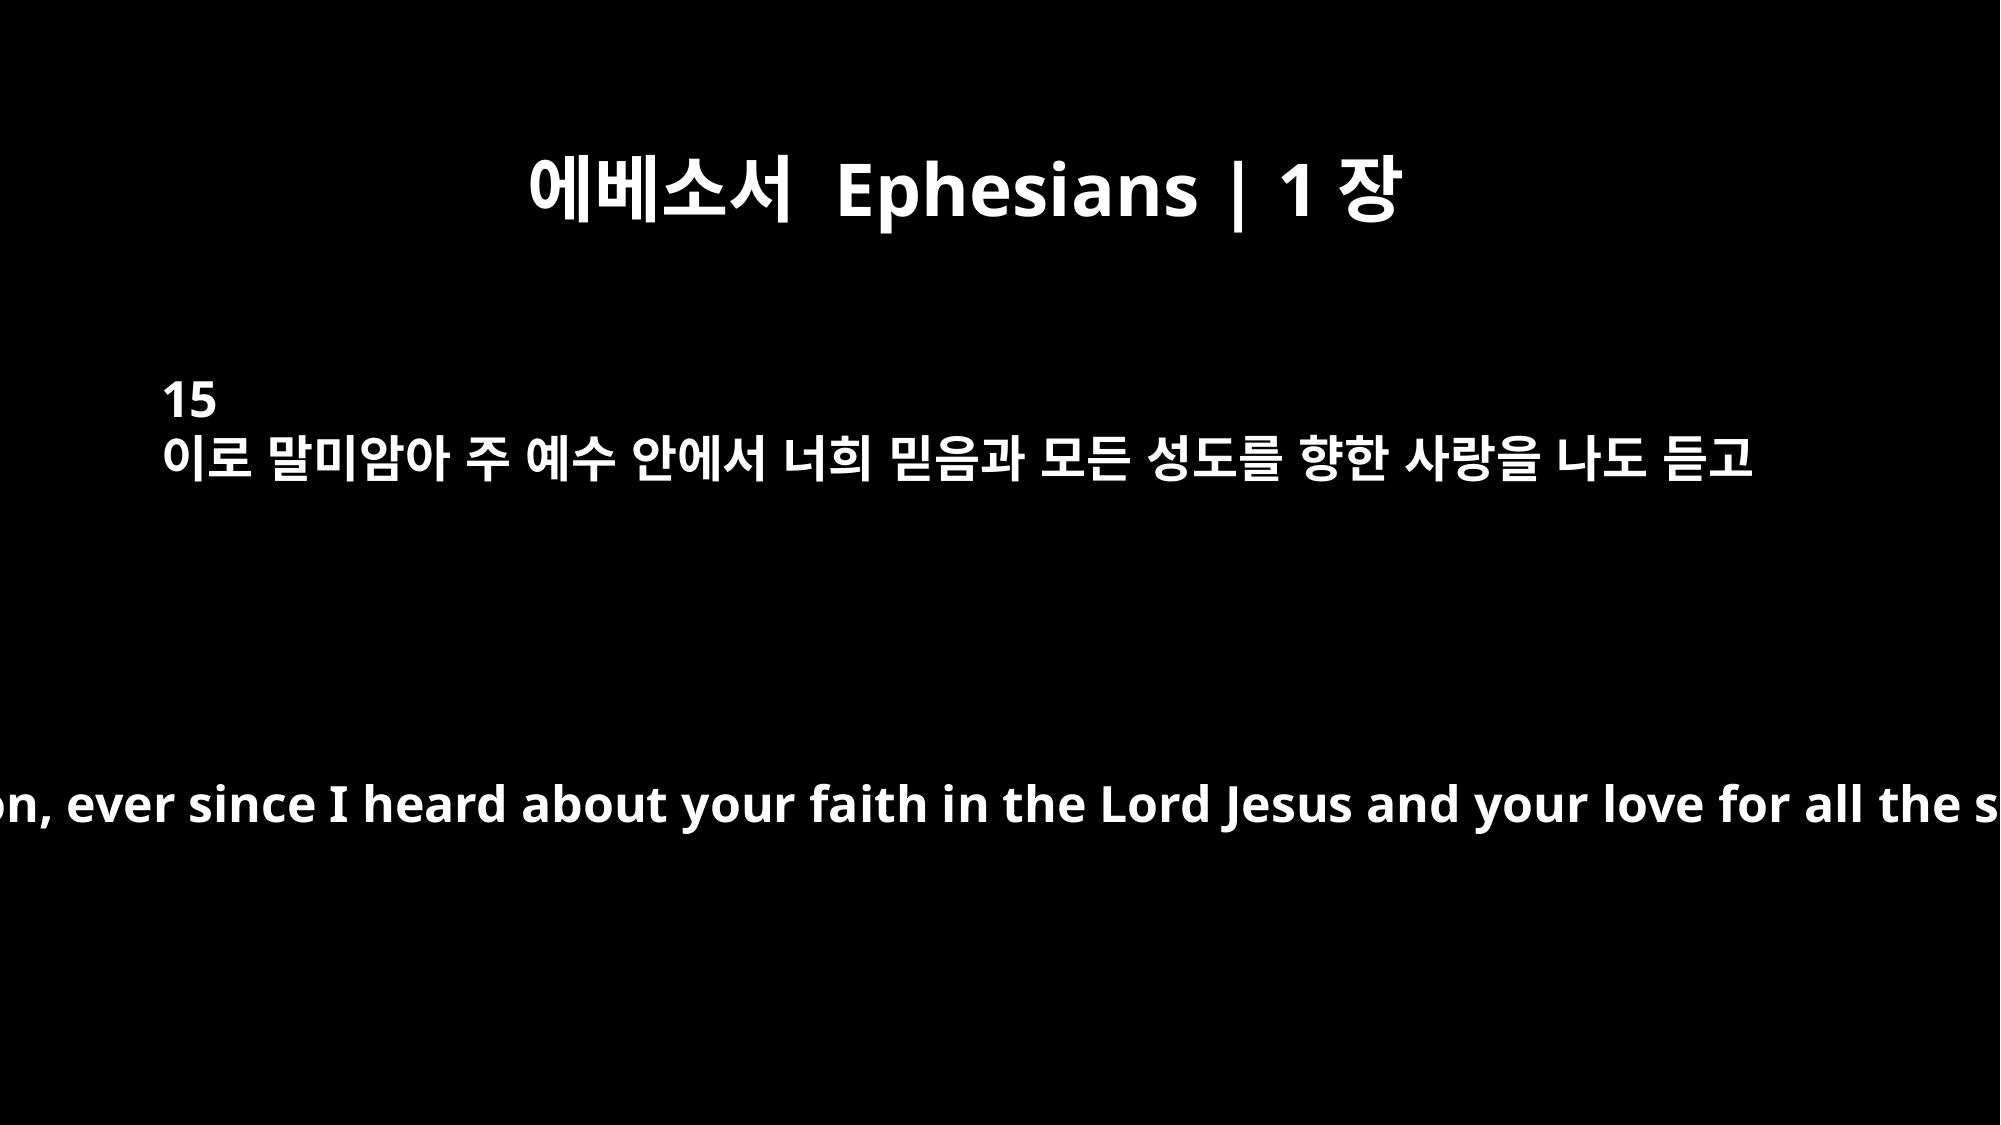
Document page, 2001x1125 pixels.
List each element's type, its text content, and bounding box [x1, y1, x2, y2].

text_box 15 이로 말미암아 주 예수 안에서 너희 믿음과 모든 성도를 향한 사랑을 나도 듣고 [146, 359, 1771, 495]
text_box 에베소서 Ephesians | 1장 [512, 136, 1420, 239]
text_box For this reason, ever since I heard about your faith in the Lord Jesus and your love for all the saints, [0, 764, 2000, 840]
